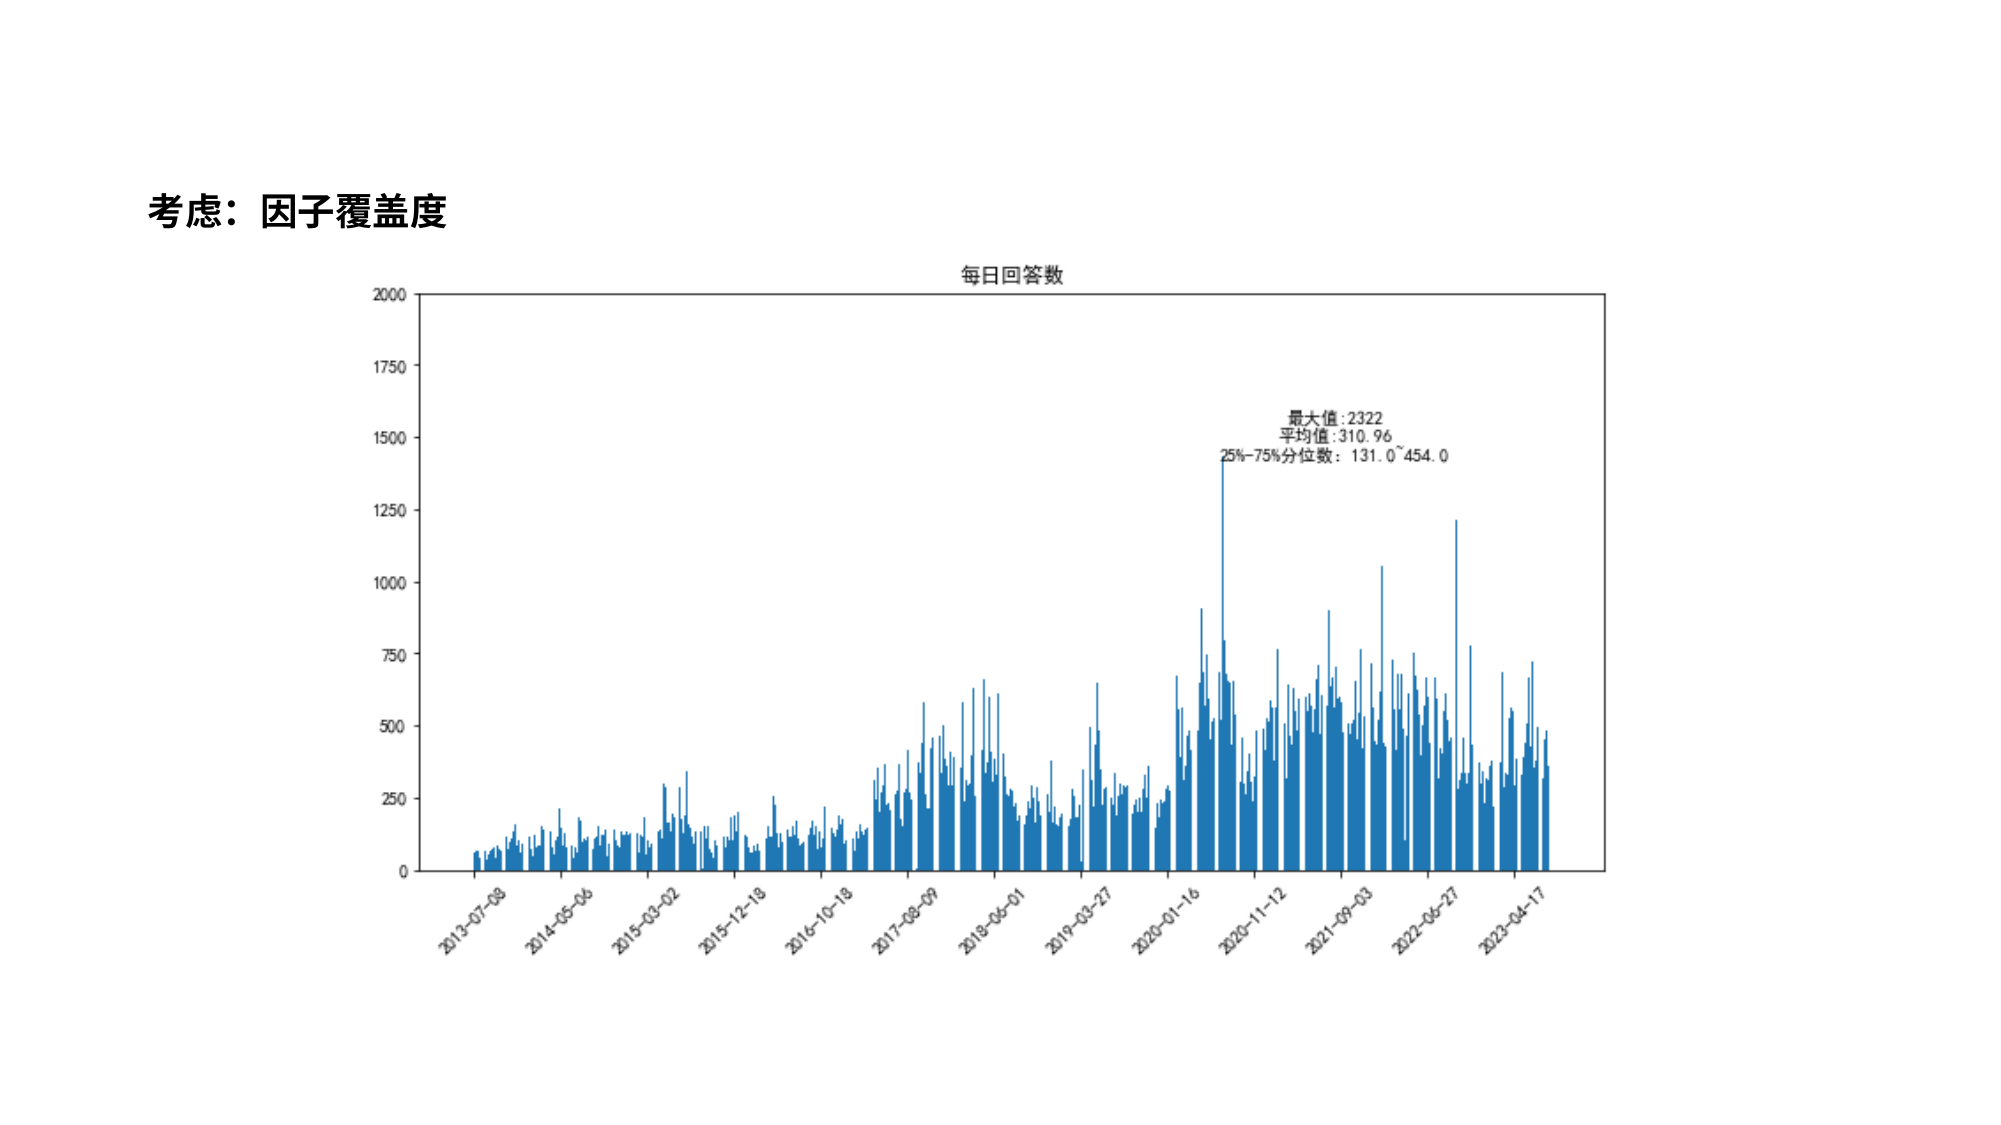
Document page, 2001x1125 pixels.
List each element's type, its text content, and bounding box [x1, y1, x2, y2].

text_box 考虑：因子覆盖度 [87, 181, 509, 241]
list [359, 253, 1615, 968]
